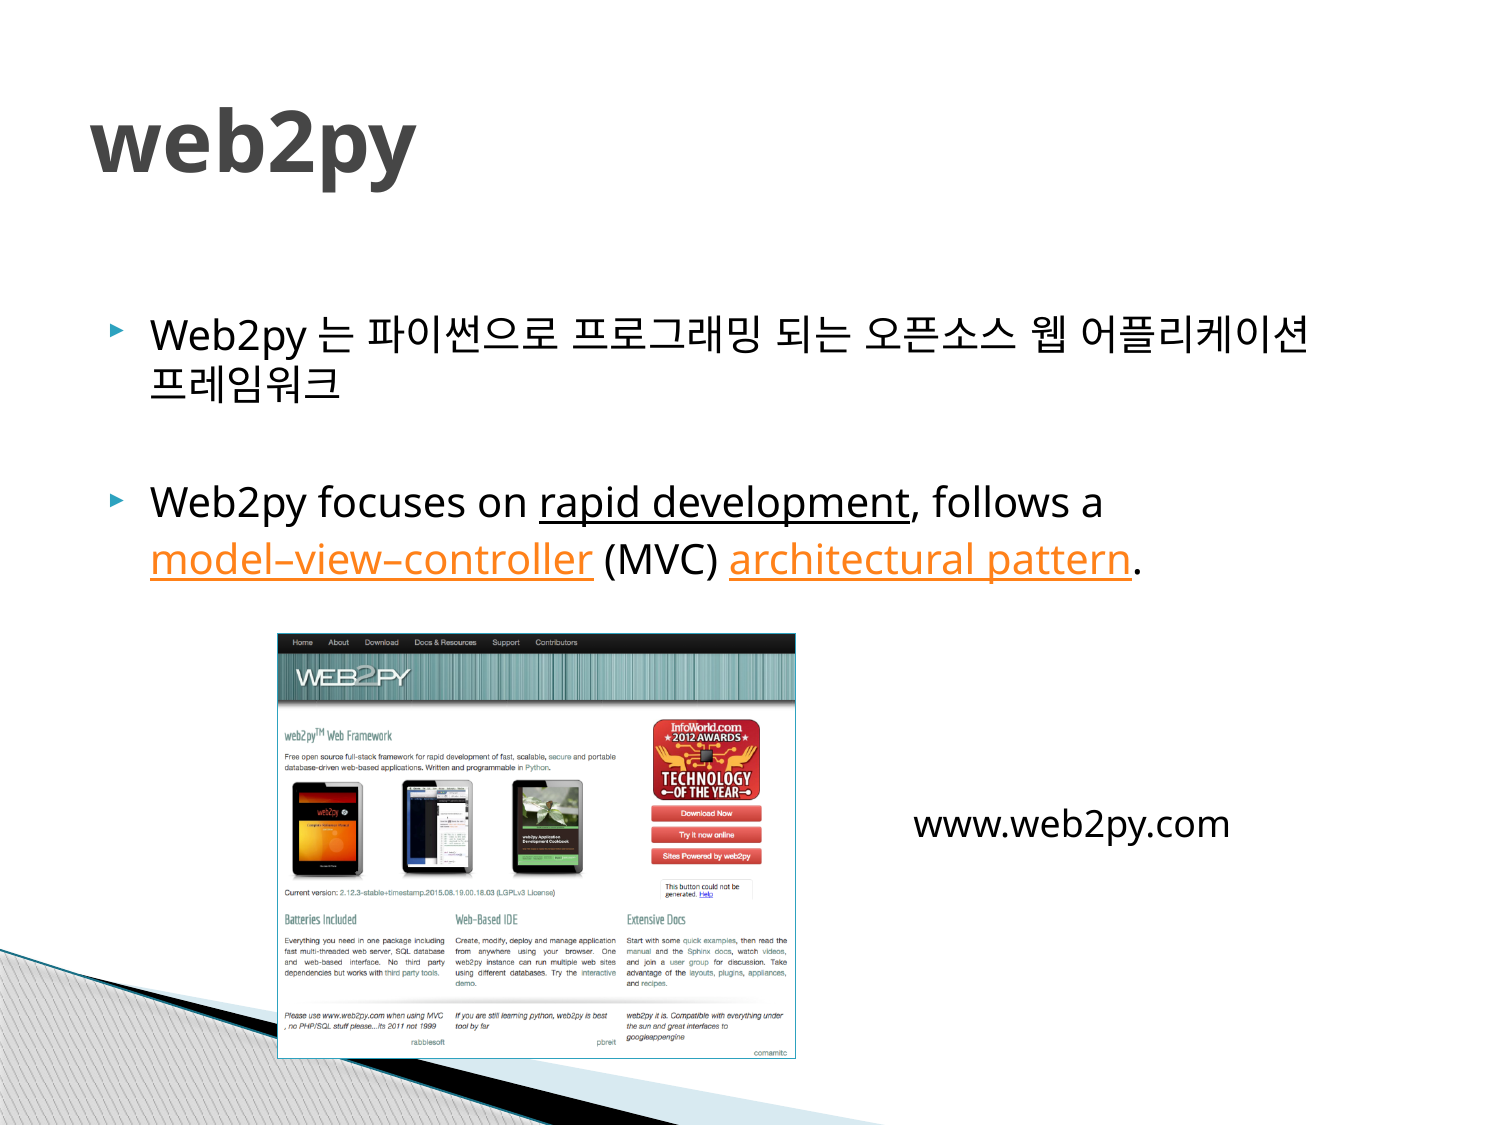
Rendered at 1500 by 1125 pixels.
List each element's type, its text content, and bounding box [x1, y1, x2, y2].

title web2py [75, 45, 1425, 233]
list Web2py는 파이썬으로 프로그래밍 되는 오픈소스 웹 어플리케이션 프레임워크 Web2py focuses on rapid development, follows a model–view–controller (MVC) architectural pattern. [75, 243, 1425, 986]
text_box www.web2py.com [898, 792, 1247, 853]
picture [277, 633, 796, 1059]
